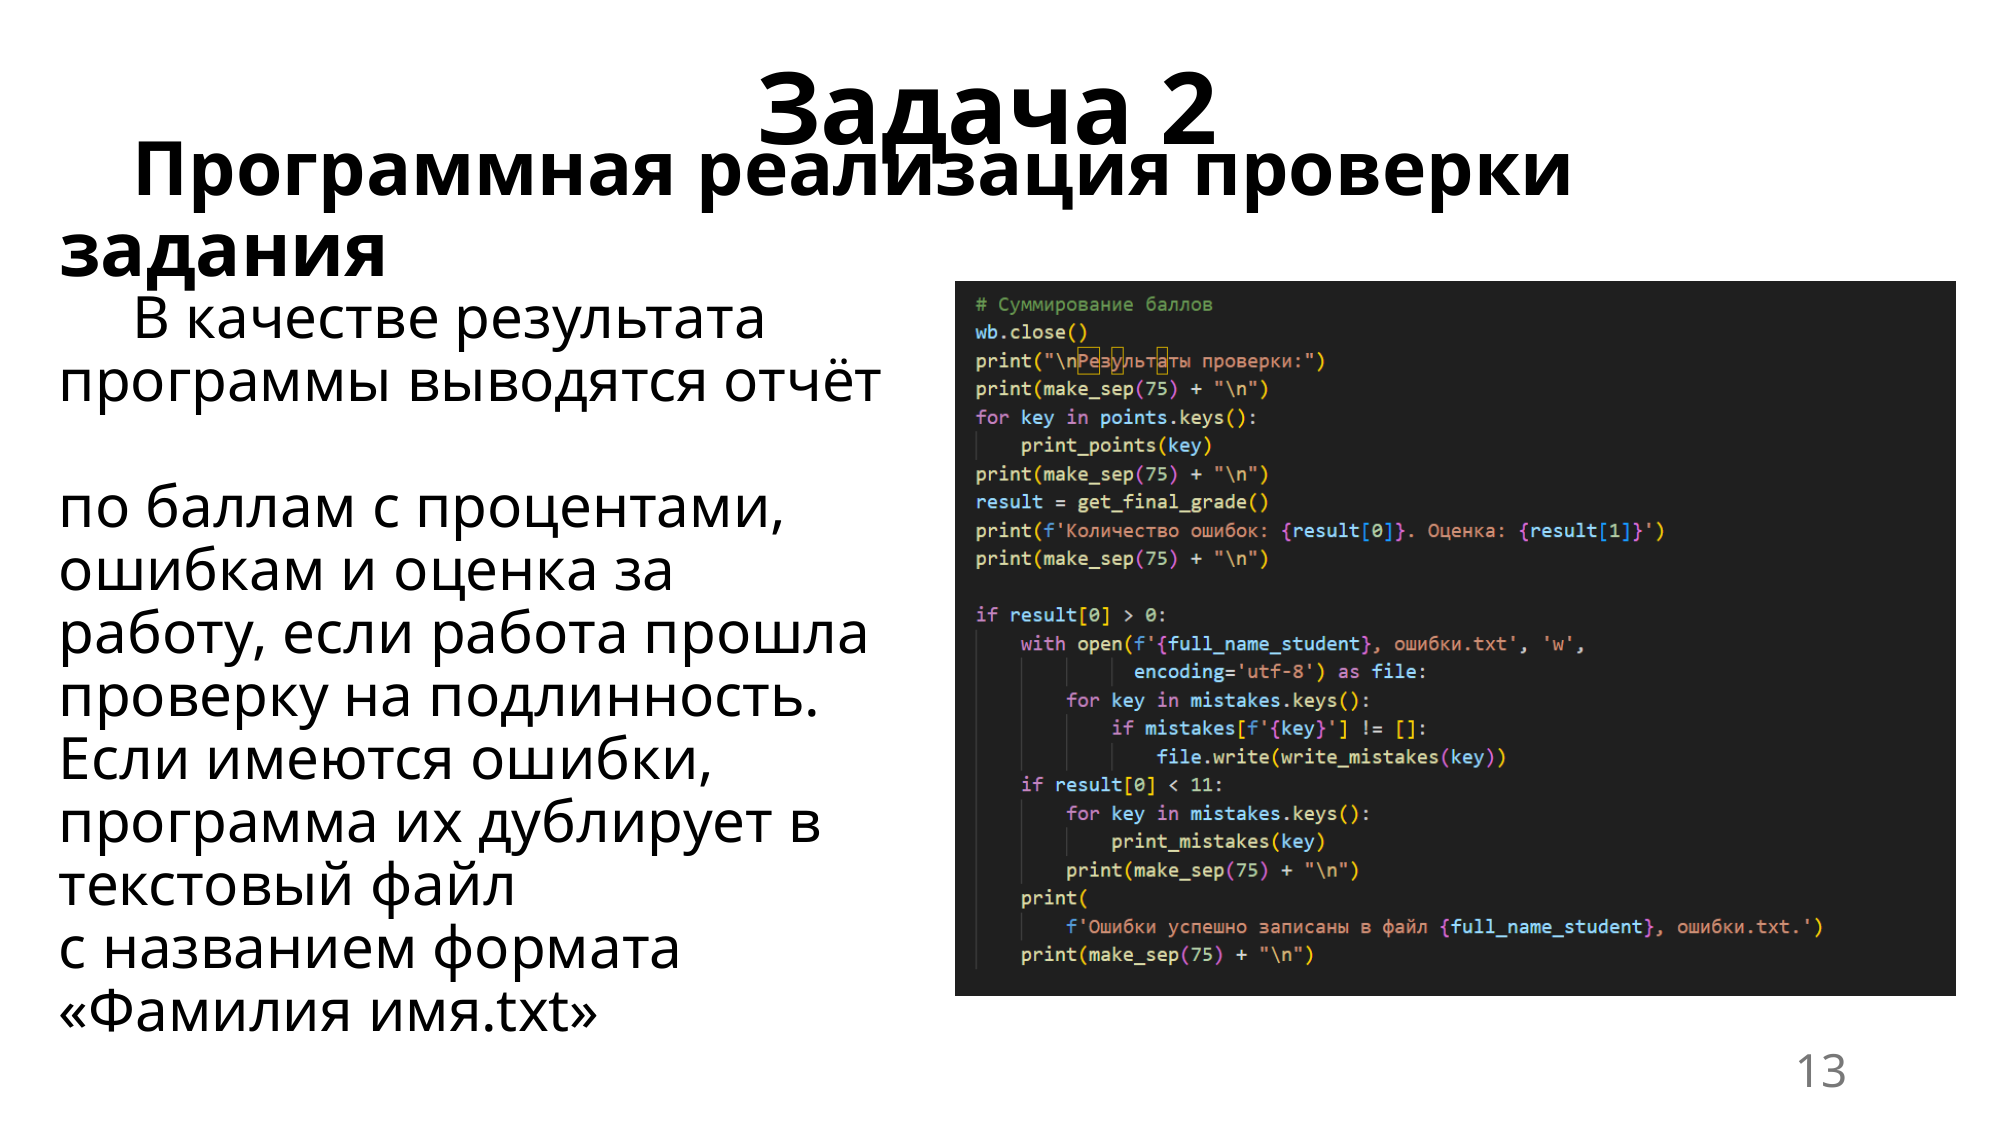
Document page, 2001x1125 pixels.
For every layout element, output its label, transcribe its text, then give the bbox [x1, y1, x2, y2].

title Программная реализация проверки задания [44, 163, 1770, 259]
slide_number 13 [1412, 1042, 1863, 1103]
text_box В качестве результата программы выводятся отчёт по баллам с процентами, ошибкам и оценка за работу, если работа прошла проверку на подлинность. Если имеются ошибки, программа их дублирует в текстовый файл с названием формата «Фамилия имя.txt» [44, 281, 906, 995]
picture [954, 280, 1957, 997]
text_box Задача 2 [499, 37, 1501, 163]
